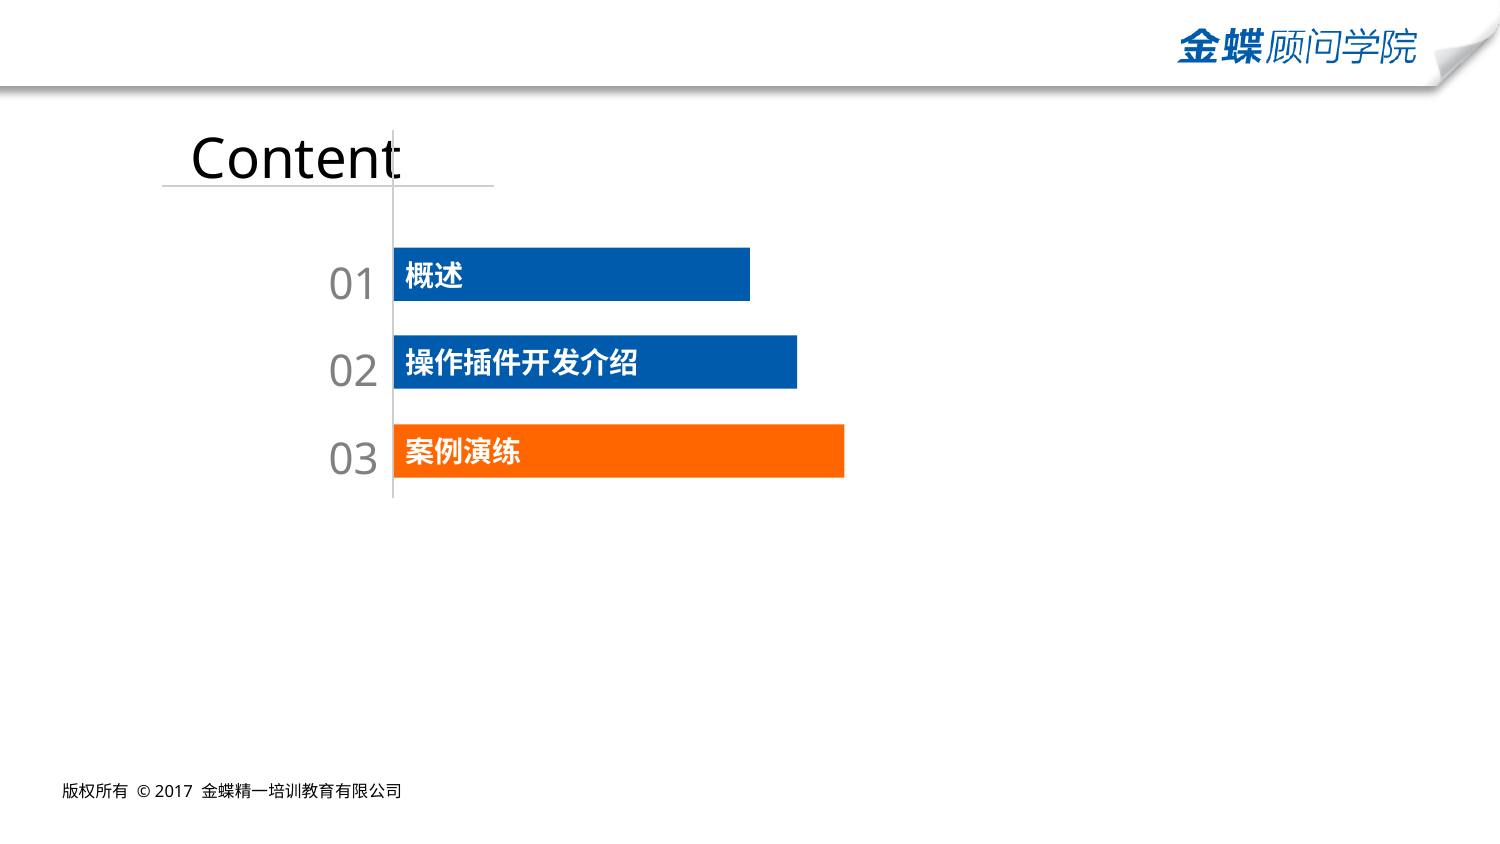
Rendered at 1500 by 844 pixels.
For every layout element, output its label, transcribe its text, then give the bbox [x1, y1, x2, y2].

text_box 03 [306, 413, 392, 491]
text_box 01 [306, 237, 392, 316]
text_box 操作插件开发介绍 [393, 335, 798, 389]
text_box 02 [306, 324, 392, 403]
text_box 案例演练 [393, 424, 845, 478]
text_box Content [175, 114, 482, 182]
text_box 概述 [393, 247, 750, 301]
picture [0, 0, 1500, 86]
